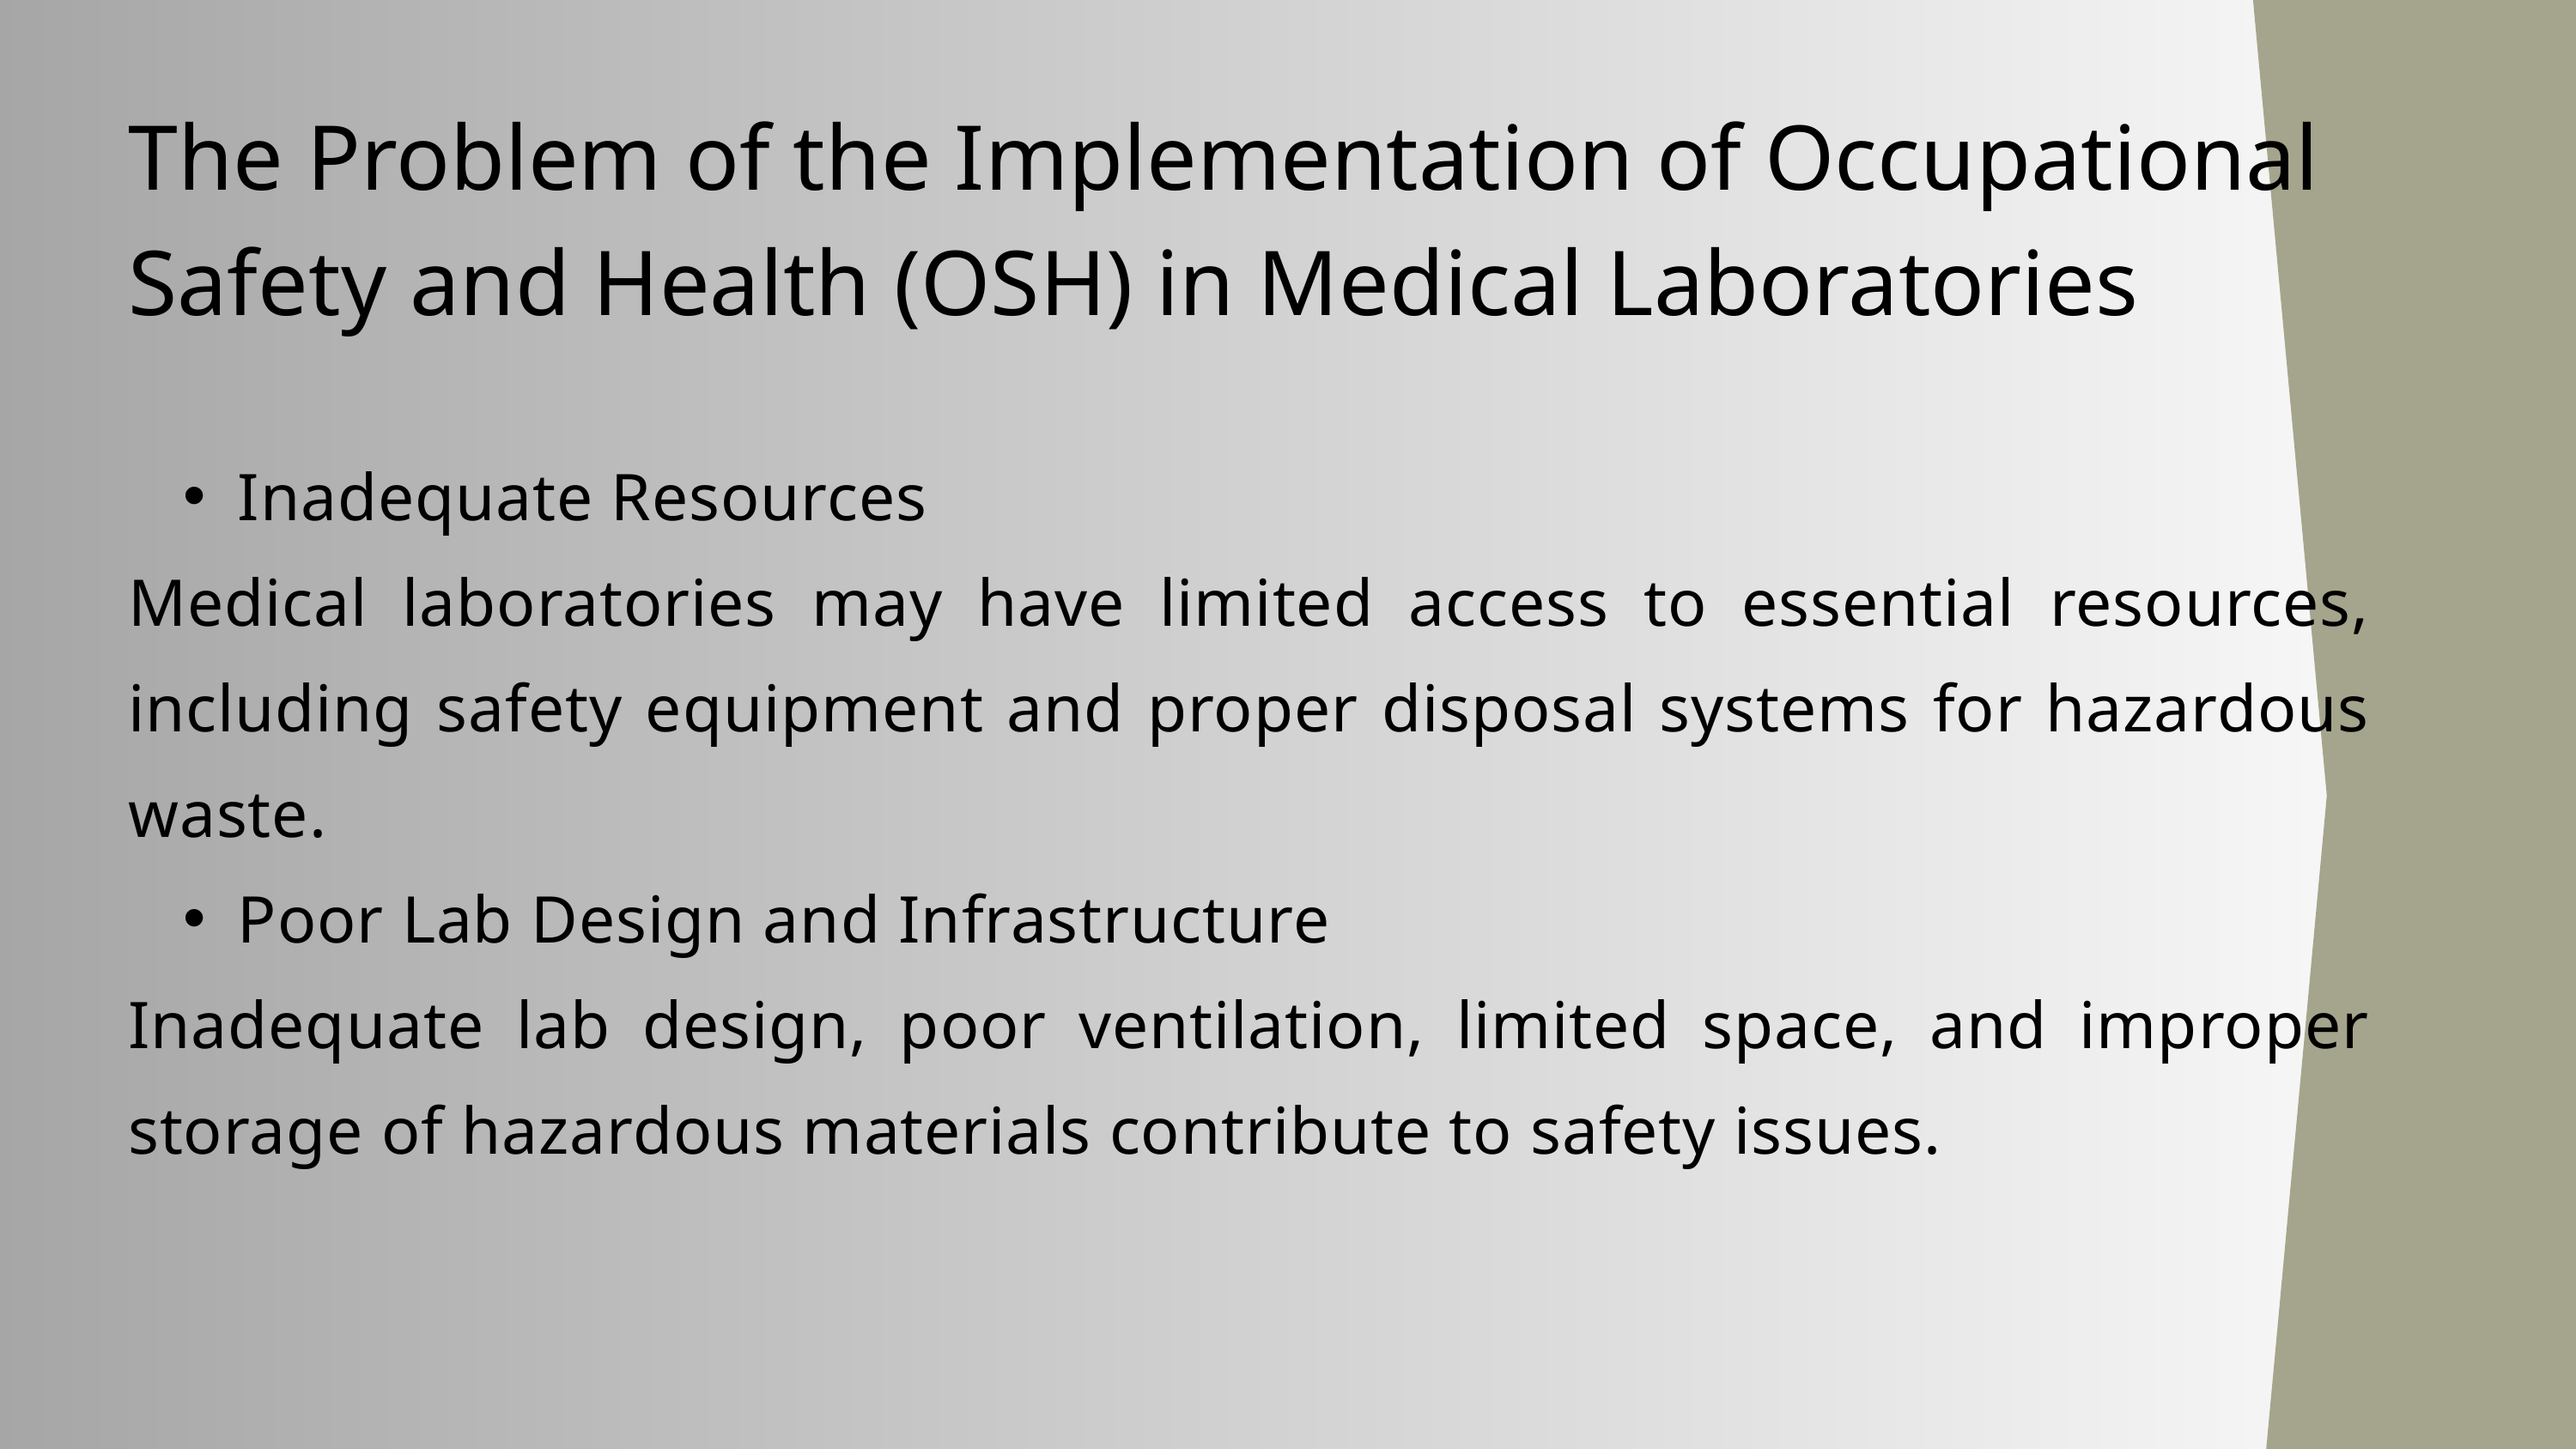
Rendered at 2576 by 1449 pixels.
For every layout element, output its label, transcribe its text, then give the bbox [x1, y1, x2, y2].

text_box The Problem of the Implementation of Occupational Safety and Health (OSH) in Medical Laboratories [128, 82, 2576, 334]
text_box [1857, 395, 2576, 1197]
text_box Inadequate Resources Medical laboratories may have limited access to essential resources, including safety equipment and proper disposal systems for hazardous waste. Poor Lab Design and Infrastructure Inadequate lab design, poor ventilation, limited space, and improper storage of hazardous materials contribute to safety issues. [128, 427, 2374, 1273]
